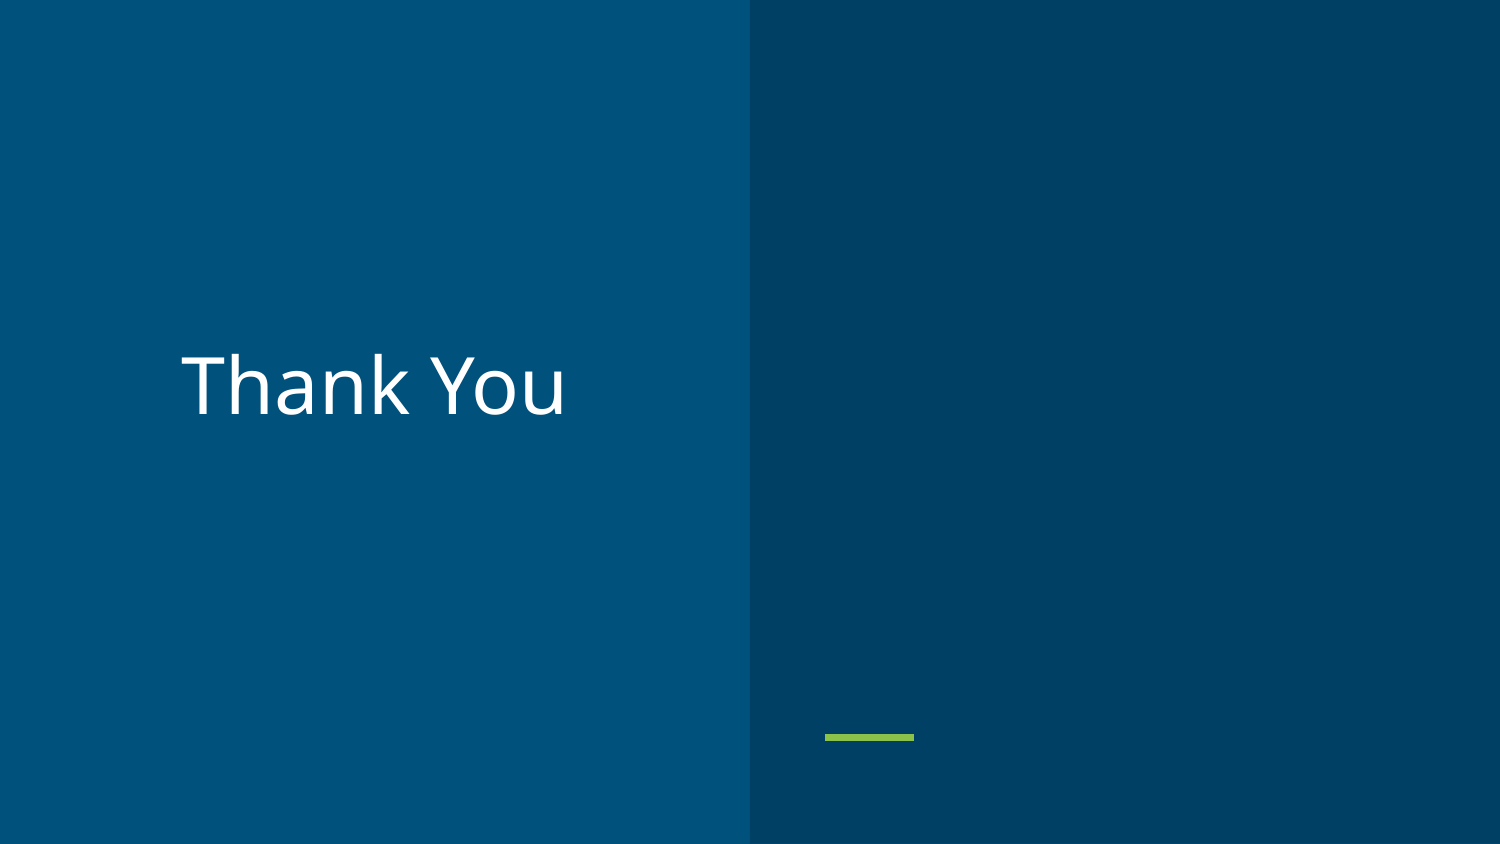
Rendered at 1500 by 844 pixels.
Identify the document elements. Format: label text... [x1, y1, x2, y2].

title Thank You [43, 198, 708, 446]
